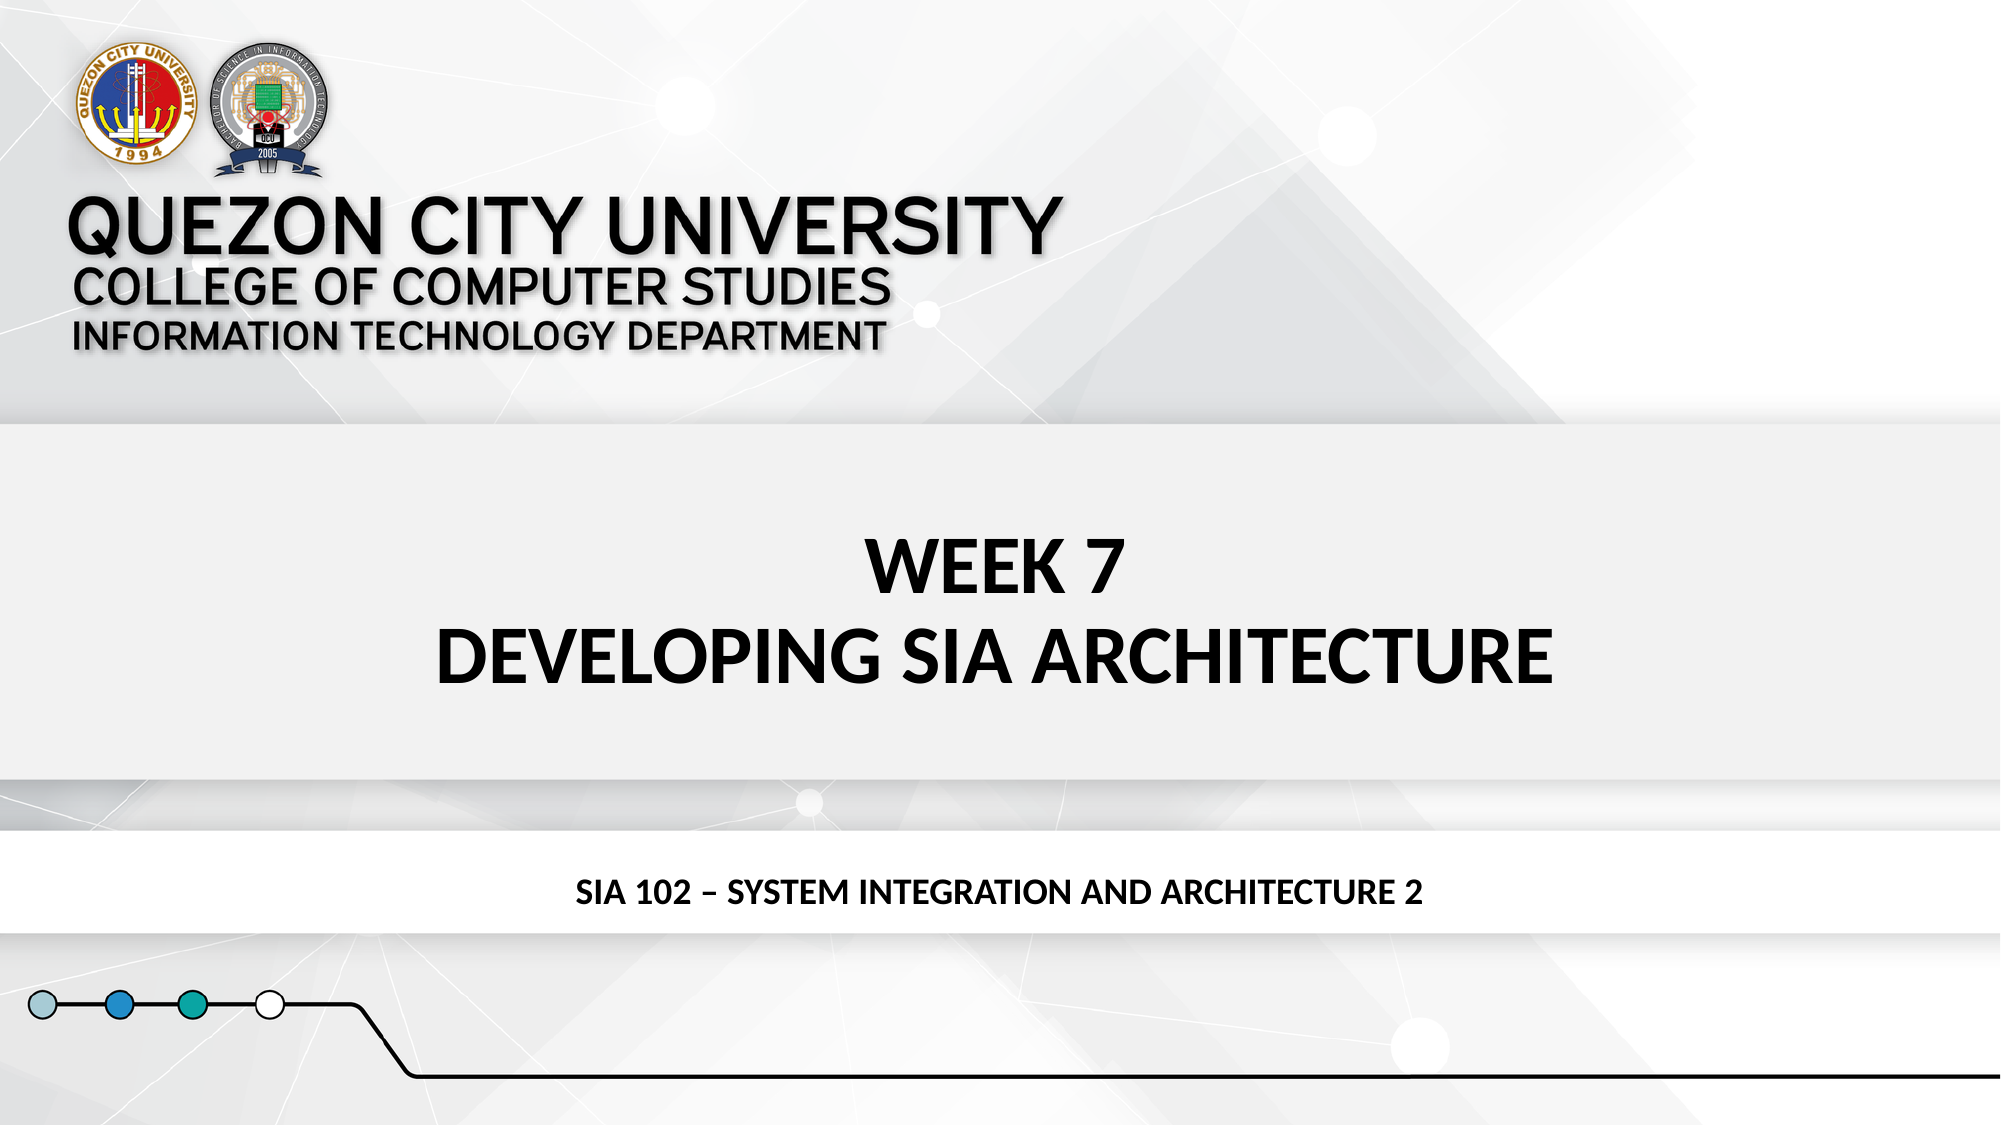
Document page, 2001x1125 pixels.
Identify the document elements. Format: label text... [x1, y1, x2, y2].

subtitle SIA 102 – SYSTEM INTEGRATION AND ARCHITECTURE 2 [0, 842, 2000, 942]
picture [0, 0, 2001, 1125]
title WEEK 7 DEVELOPING SIA ARCHITECTURE [0, 415, 1991, 808]
